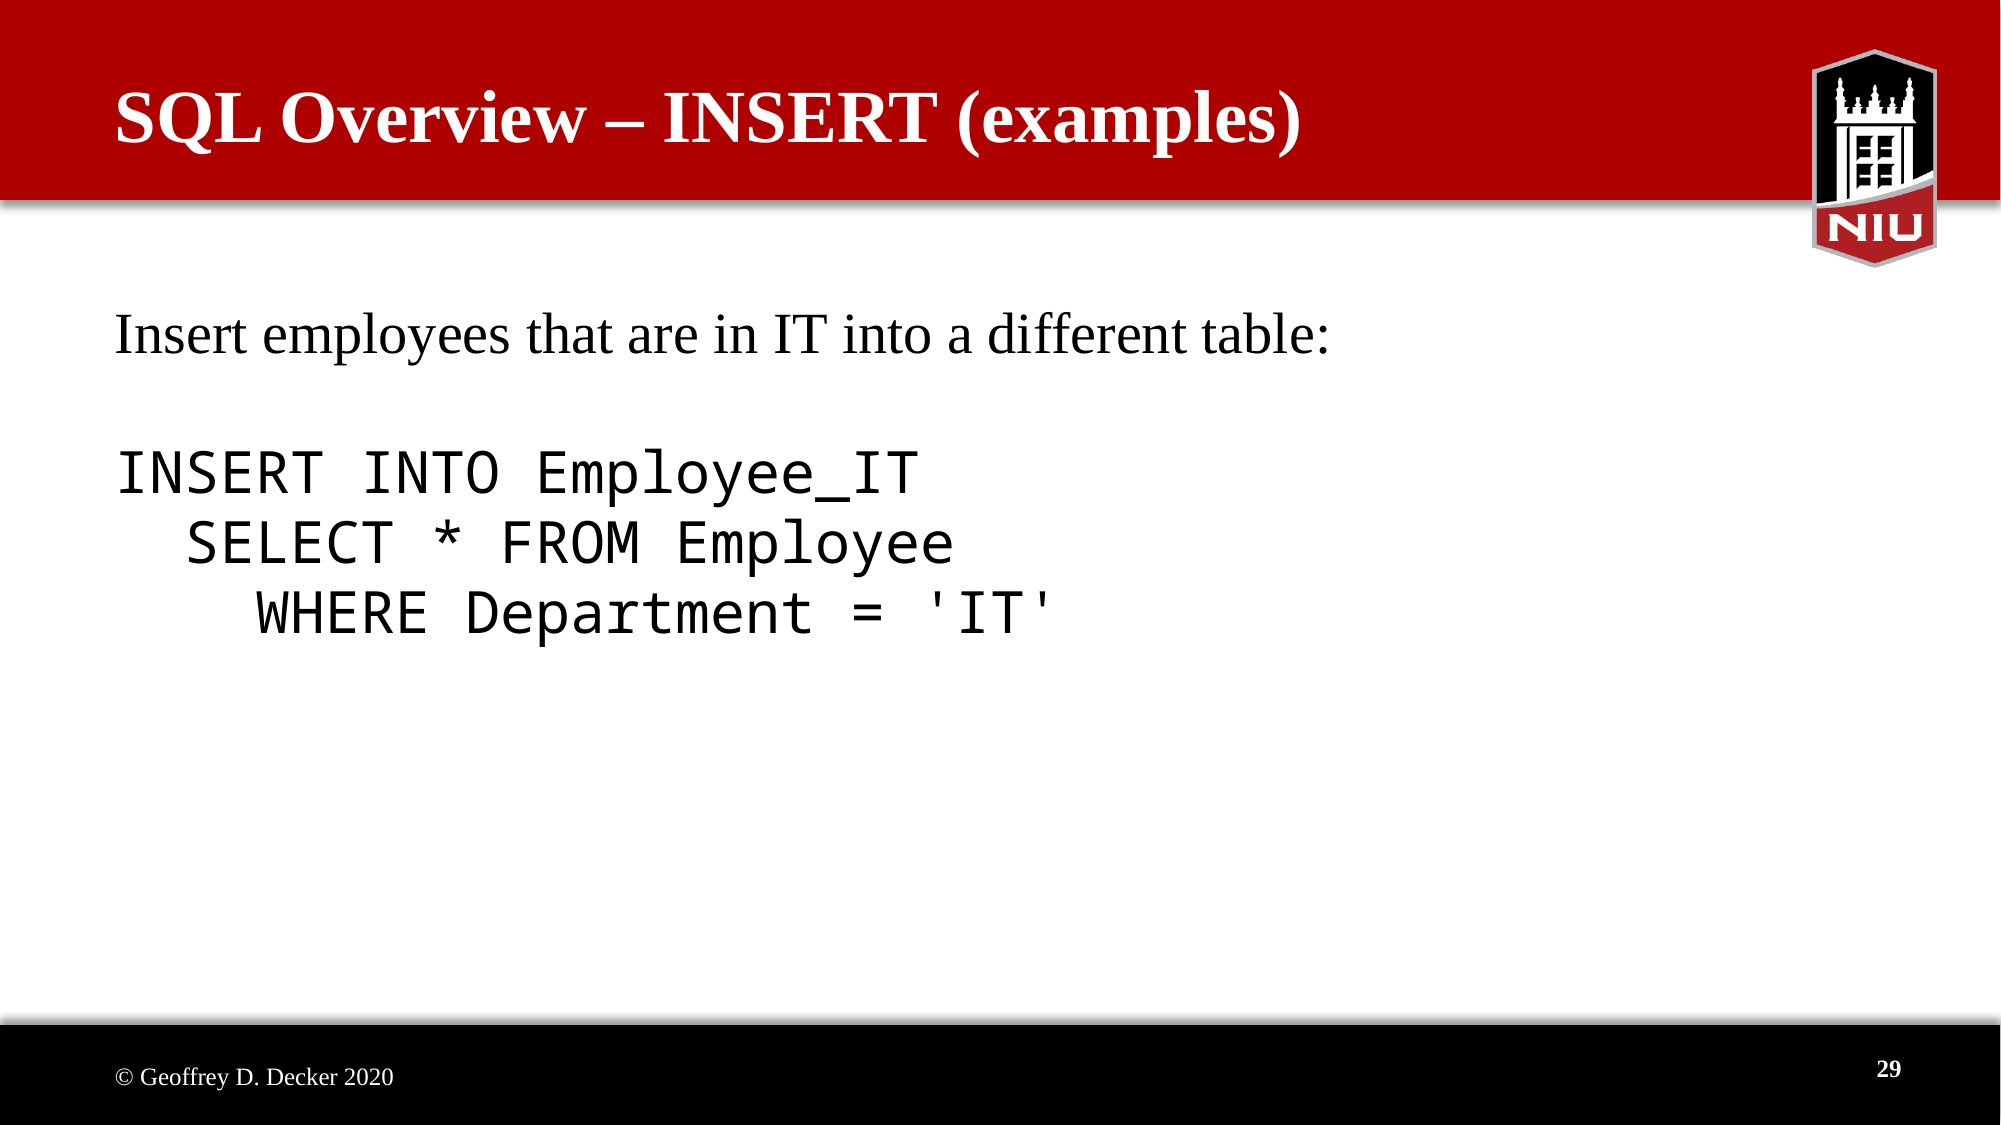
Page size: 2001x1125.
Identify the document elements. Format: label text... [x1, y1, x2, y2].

list Insert employees that are in IT into a different table: INSERT INTO Employee_IT SELECT * FROM Employee WHERE Department = 'IT' [99, 287, 1575, 838]
title SQL Overview – INSERT (examples) [99, 24, 1750, 200]
slide_number 29 [1616, 1037, 1917, 1098]
footer © Geoffrey D. Decker 2020 [99, 1045, 734, 1105]
picture [1812, 49, 1937, 268]
